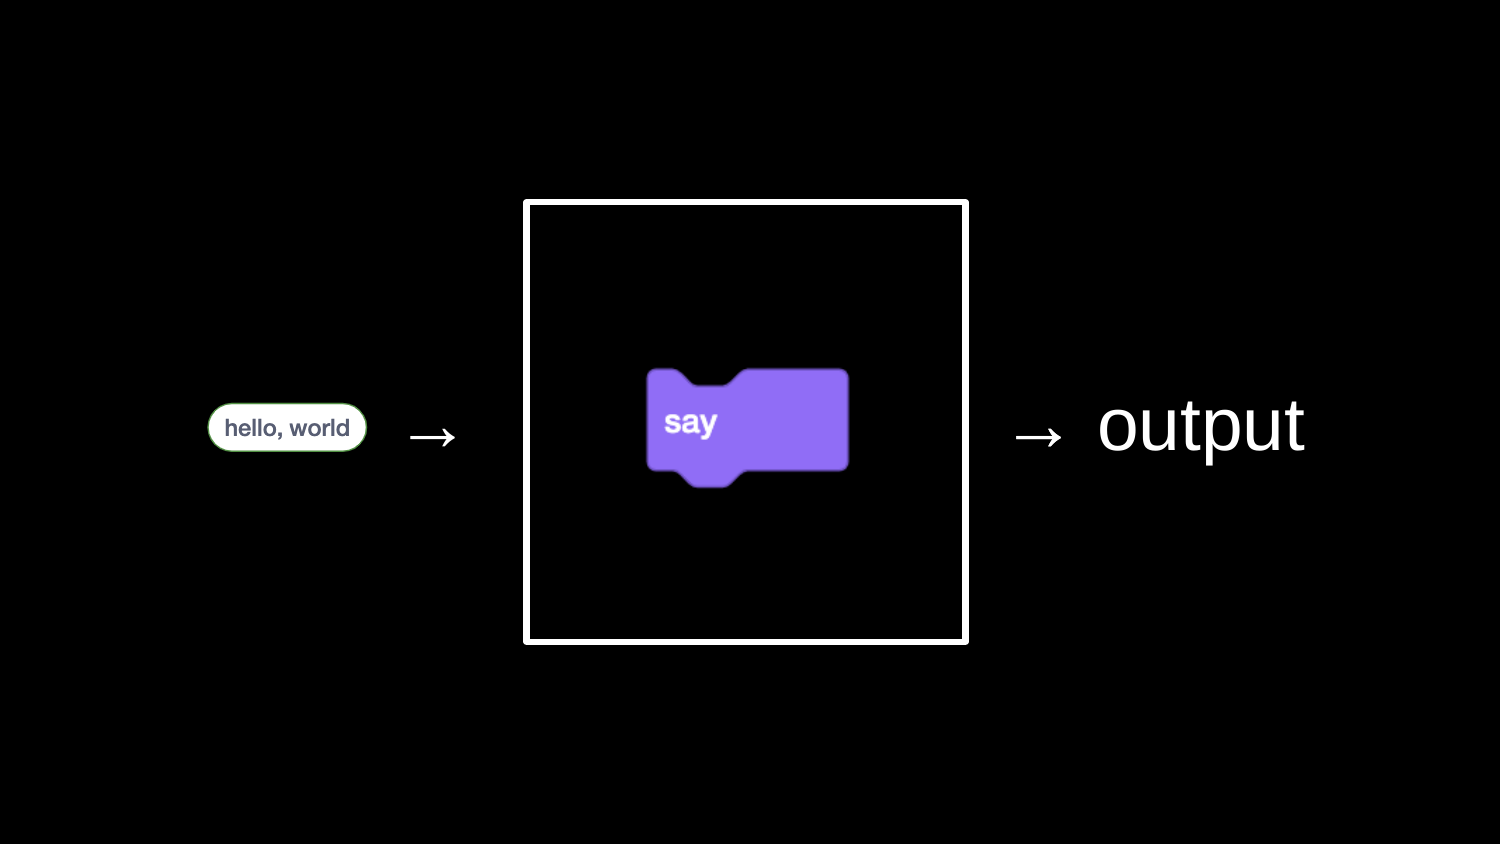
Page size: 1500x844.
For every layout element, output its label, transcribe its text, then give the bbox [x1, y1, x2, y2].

text_box [526, 202, 966, 642]
text_box → [210, 360, 527, 484]
picture [200, 391, 380, 462]
text_box → output [965, 360, 1330, 484]
picture [625, 337, 875, 506]
